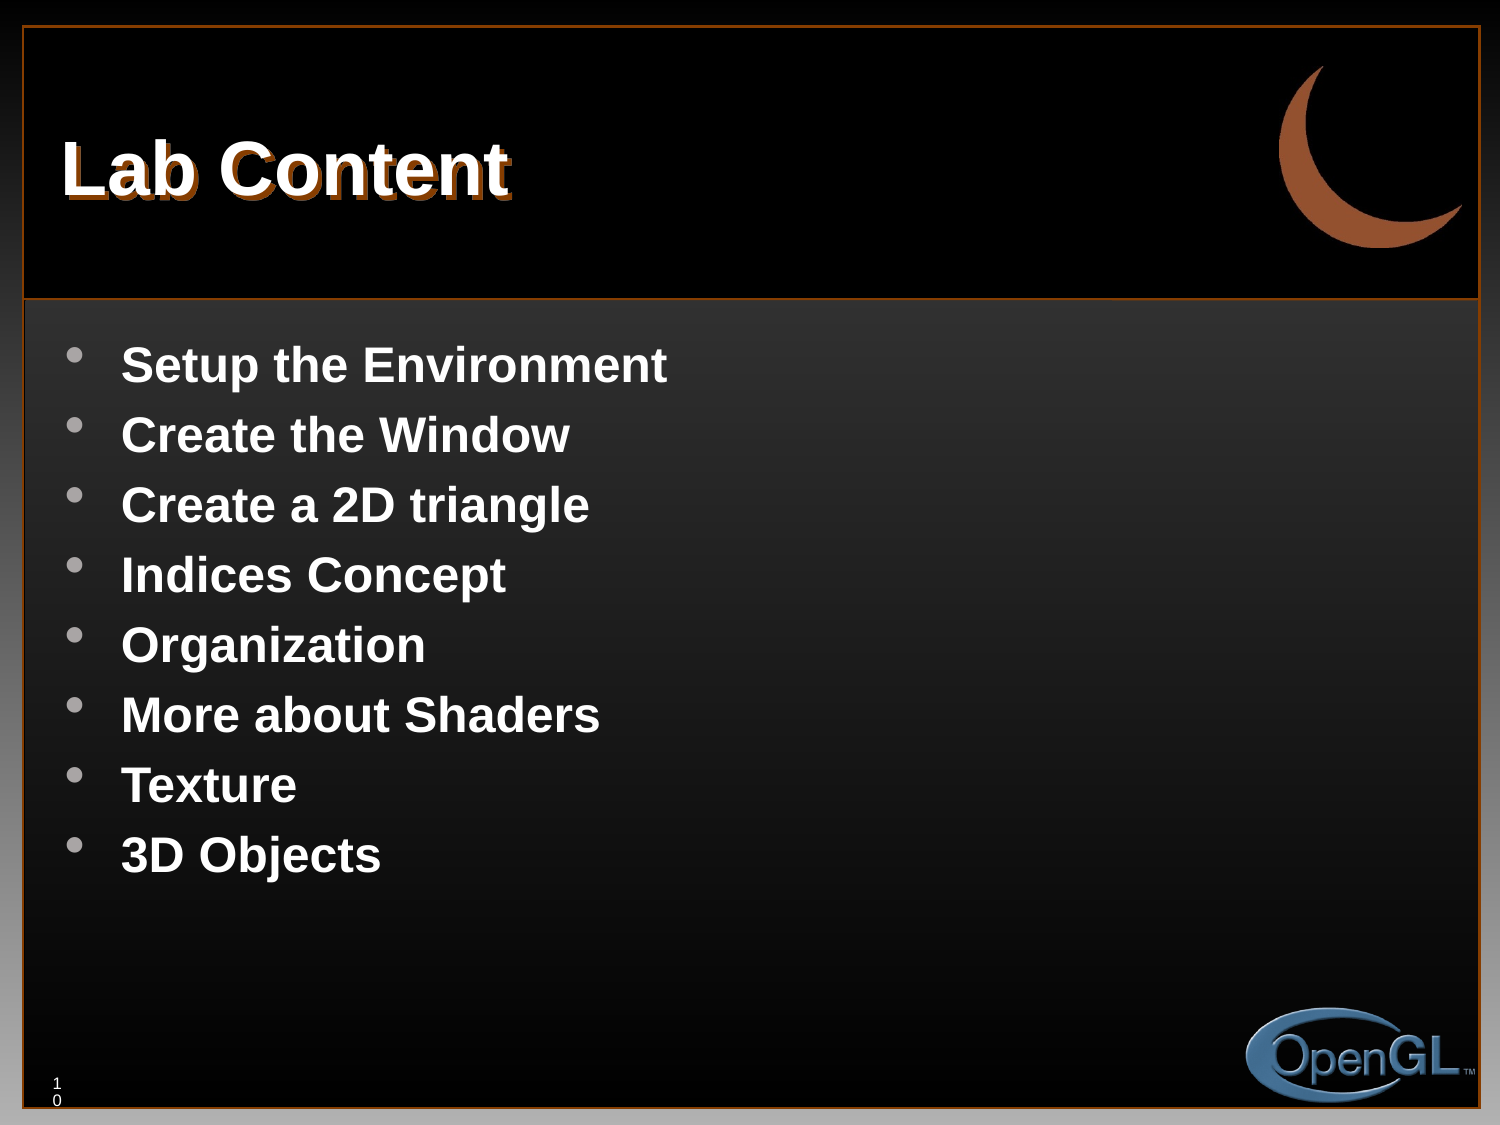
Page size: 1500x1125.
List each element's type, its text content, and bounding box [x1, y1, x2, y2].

title Lab Content [45, 48, 1266, 276]
list Setup the Environment Create the Window Create a 2D triangle Indices Concept Organization More about Shaders Texture 3D Objects [49, 324, 1500, 1001]
slide_number 10 [37, 1065, 75, 1101]
picture [1240, 1001, 1477, 1116]
picture [1279, 66, 1462, 248]
